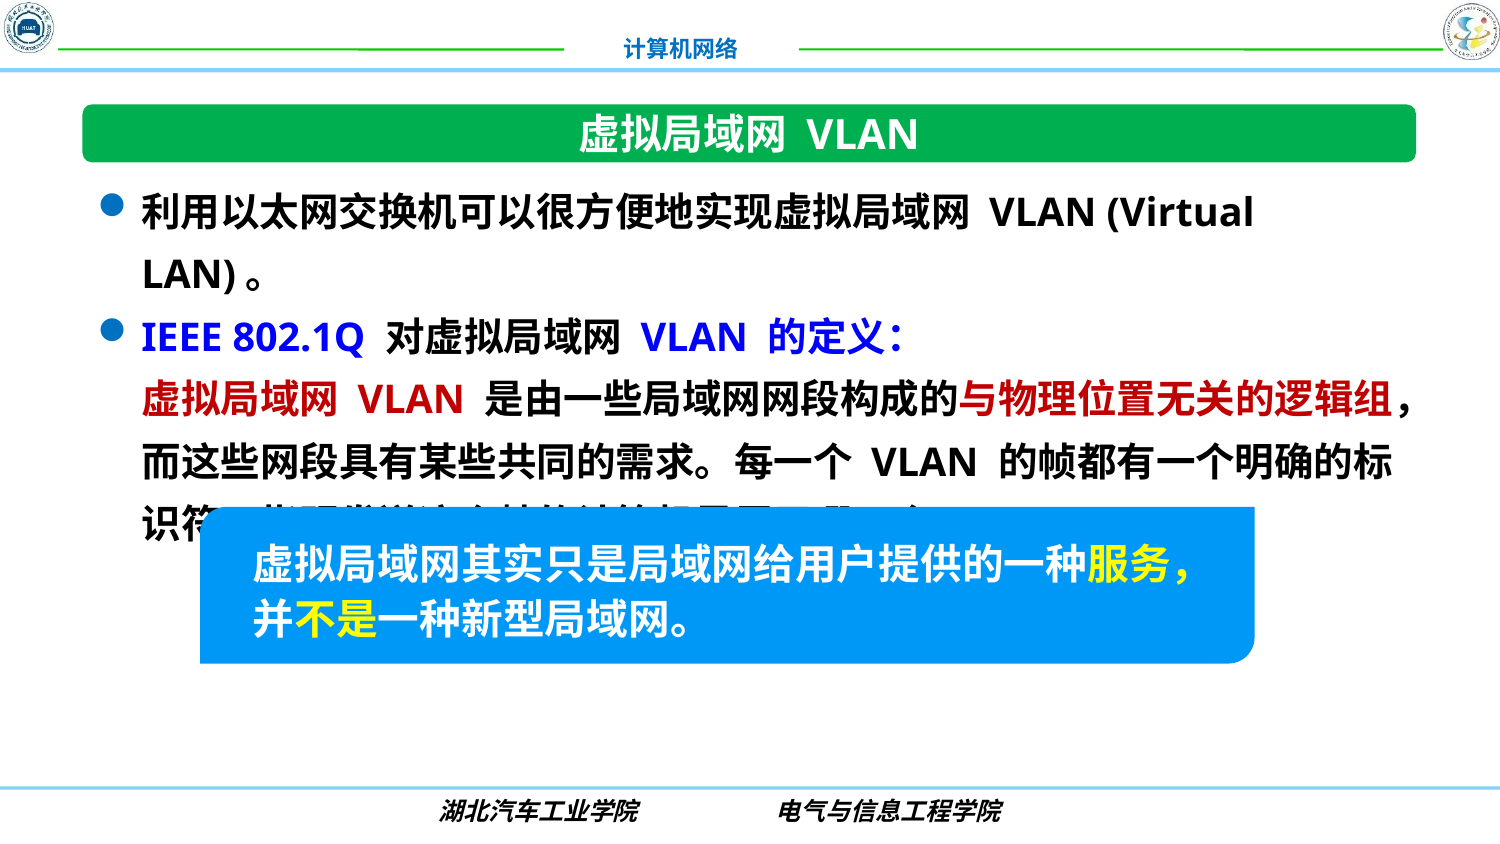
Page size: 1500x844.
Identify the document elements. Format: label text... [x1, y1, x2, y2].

text_box [197, 504, 1257, 666]
picture [0, 0, 58, 57]
text_box 虚拟局域网 VLAN [563, 100, 935, 164]
text_box 虚拟局域网其实只是局域网给用户提供的一种服务，并不是一种新型局域网。 [237, 526, 1255, 650]
text_box [935, 104, 1417, 163]
text_box 利用以太网交换机可以很方便地实现虚拟局域网 VLAN (Virtual LAN)。 IEEE 802.1Q 对虚拟局域网 VLAN 的定义： 虚拟局域网 VLAN 是由一些局域网网段构成的与物理位置无关的逻辑组，而这些网段具有某些共同的需求。每一个 VLAN 的帧都有一个明确的标识符，指明发送这个帧的计算机是属于哪一个 VLAN。 [82, 164, 1416, 554]
picture [1443, 3, 1500, 60]
text_box [82, 104, 563, 163]
